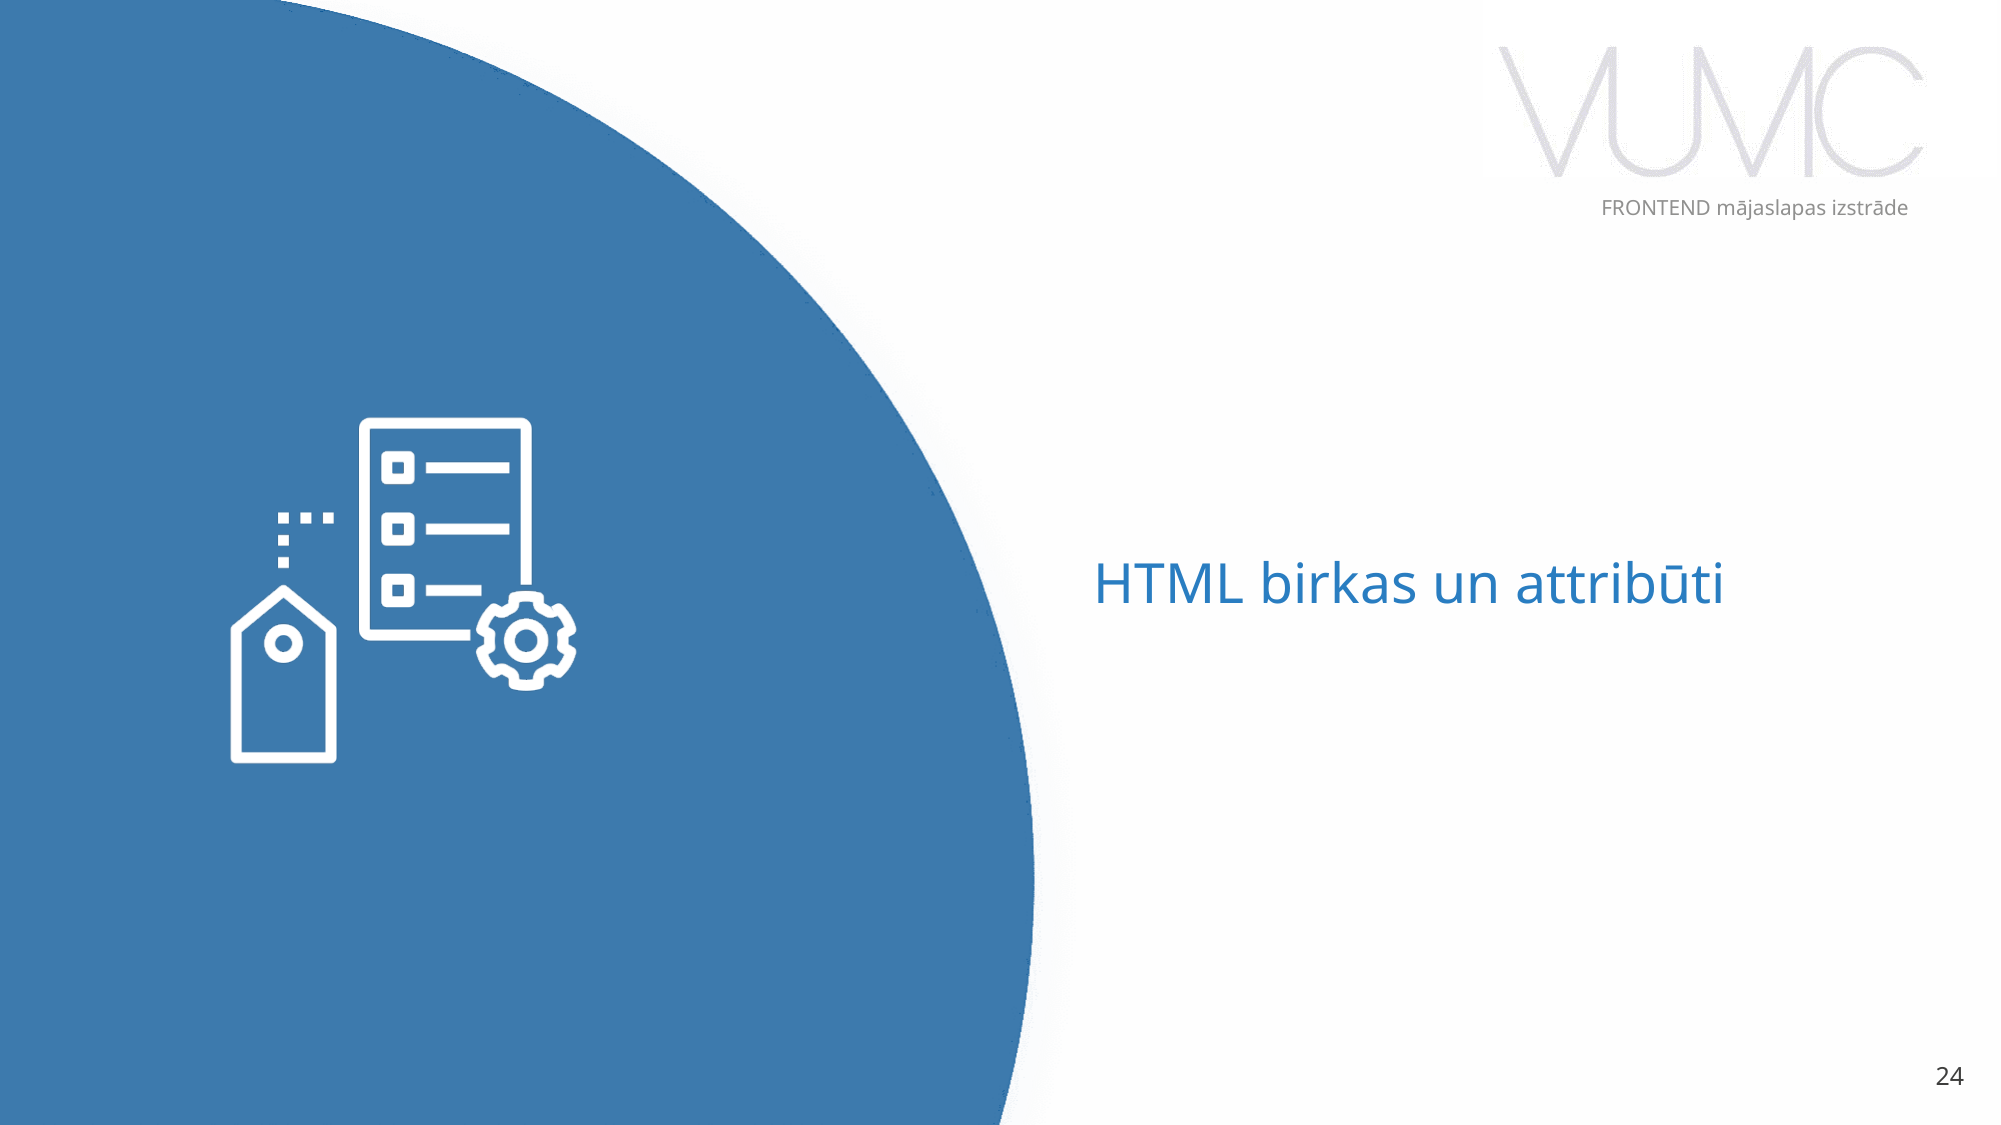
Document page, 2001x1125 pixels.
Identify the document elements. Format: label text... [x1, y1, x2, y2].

slide_number ‹#› [1529, 1053, 1980, 1114]
text_box HTML birkas un attribūti [1078, 529, 1939, 649]
picture [0, 0, 2001, 1125]
footer FRONTEND mājaslapas izstrāde [1248, 177, 1924, 237]
